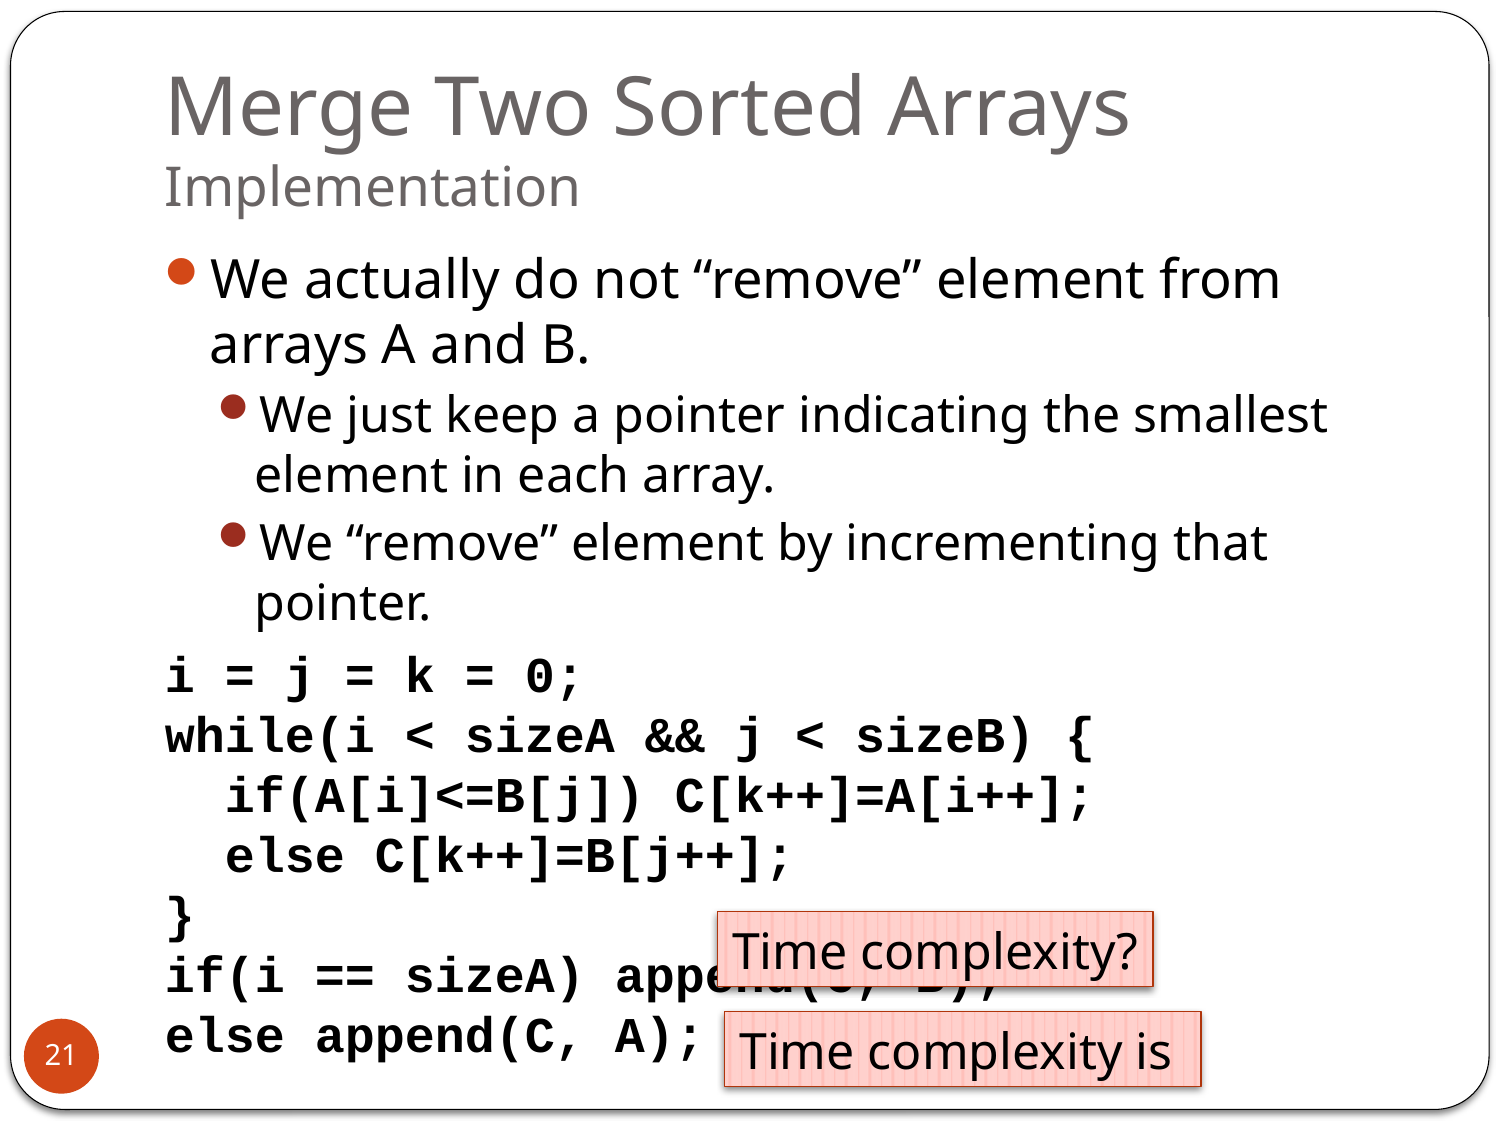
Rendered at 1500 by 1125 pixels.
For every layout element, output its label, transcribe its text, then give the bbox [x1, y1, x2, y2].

list We actually do not “remove” element from arrays A and B. We just keep a pointer indicating the smallest element in each array. We “remove” element by incrementing that pointer. i = j = k = 0; while(i < sizeA && j < sizeB) { if(A[i]<=B[j]) C[k++]=A[i++]; else C[k++]=B[j++]; } if(i == sizeA) append(C, B); else append(C, A); [150, 237, 1425, 988]
slide_number 21 [23, 1018, 99, 1094]
text_box Time complexity? [717, 911, 1154, 987]
title Merge Two Sorted Arrays Implementation [150, 45, 1425, 233]
